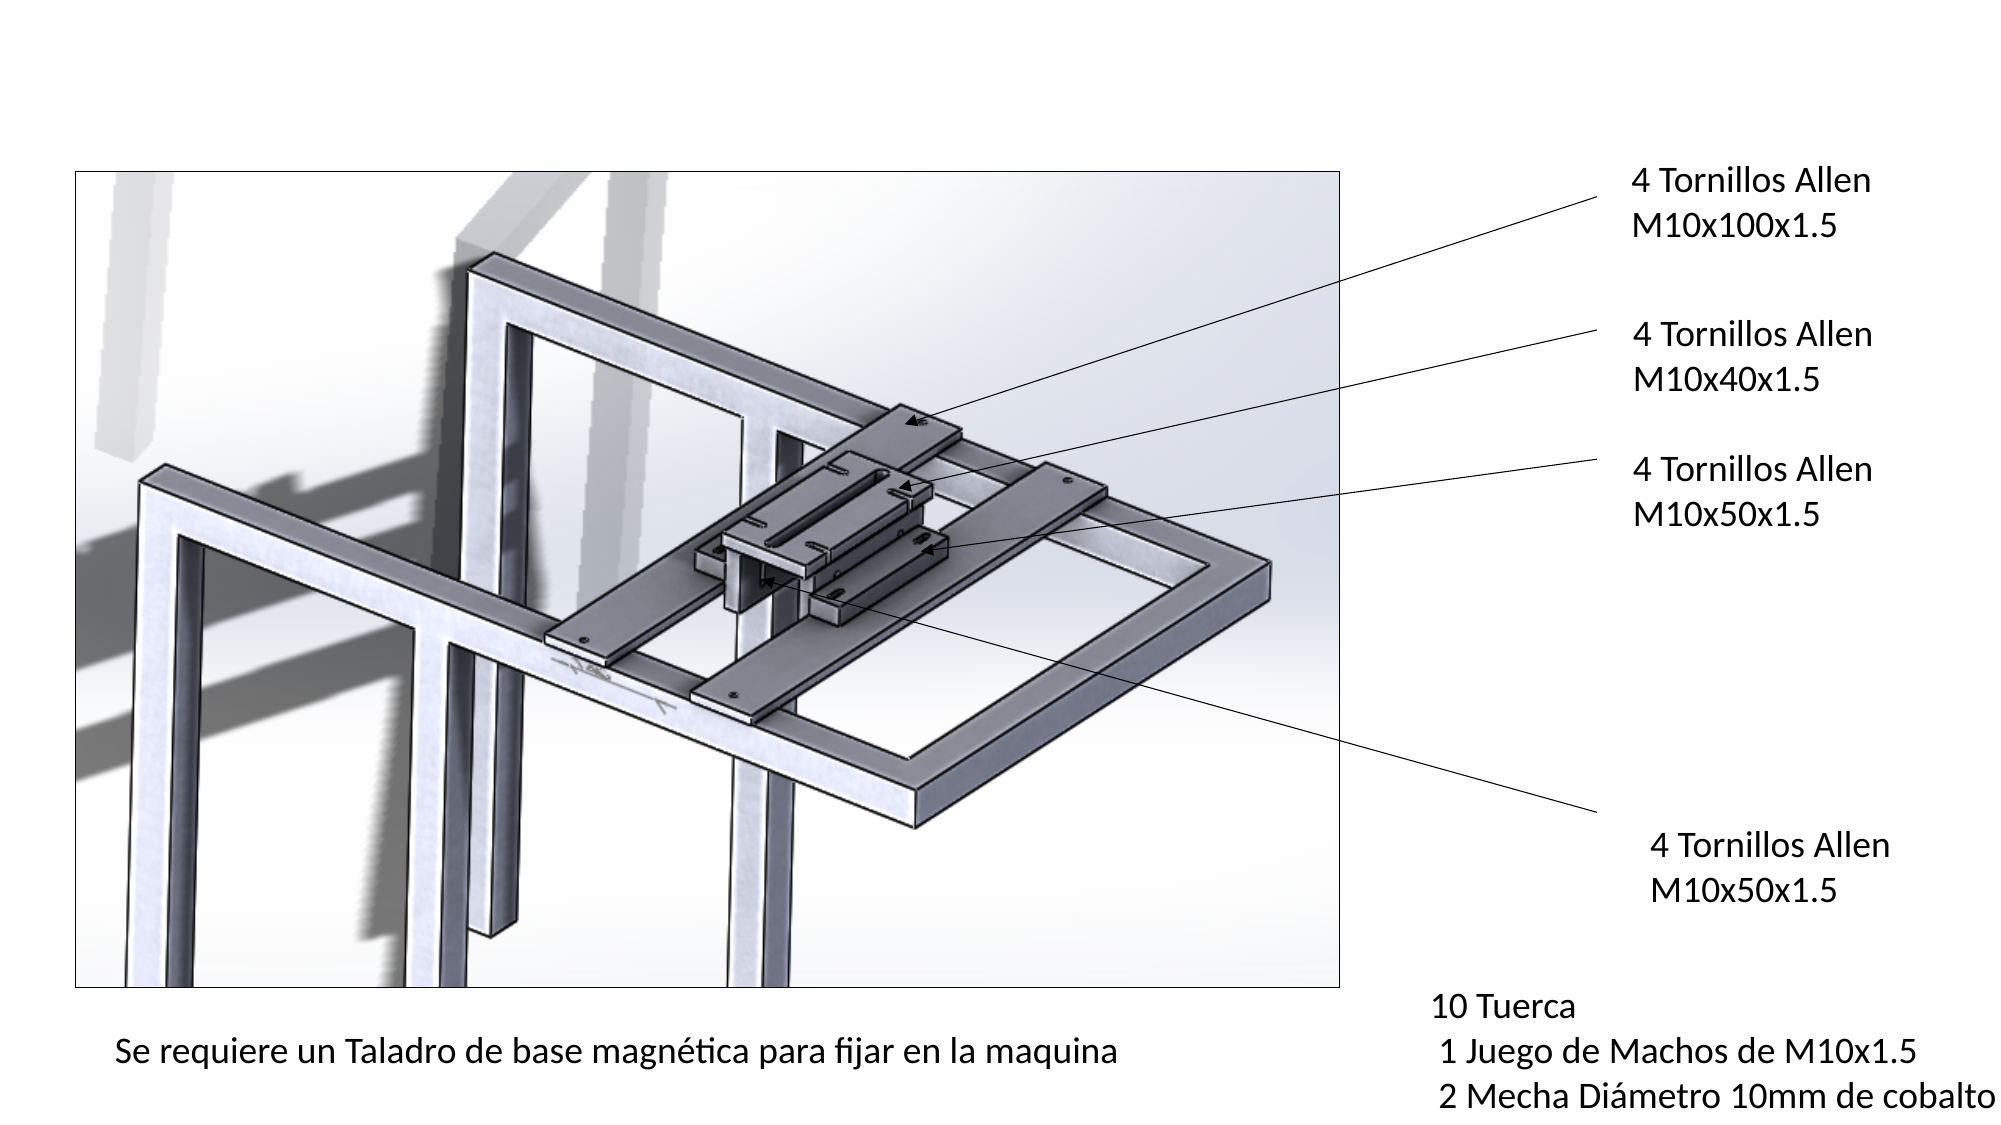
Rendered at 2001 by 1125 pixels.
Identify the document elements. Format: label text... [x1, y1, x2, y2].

text_box Se requiere un Taladro de base magnética para fijar en la maquina [100, 1018, 1144, 1079]
picture [75, 171, 1340, 988]
text_box 10 Tuerca 1 Juego de Machos de M10x1.5 2 Mecha Diámetro 10mm de cobalto [1415, 973, 2000, 1124]
text_box 4 Tornillos Allen M10x50x1.5 [1635, 812, 1906, 917]
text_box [904, 196, 1597, 329]
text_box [920, 459, 1597, 552]
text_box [898, 329, 1597, 489]
text_box 4 Tornillos Allen M10x100x1.5 [1616, 147, 1894, 253]
text_box 4 Tornillos Allen M10x40x1.5 [1618, 301, 1889, 407]
text_box 4 Tornillos Allen M10x50x1.5 [1618, 436, 1889, 541]
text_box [761, 579, 1597, 813]
